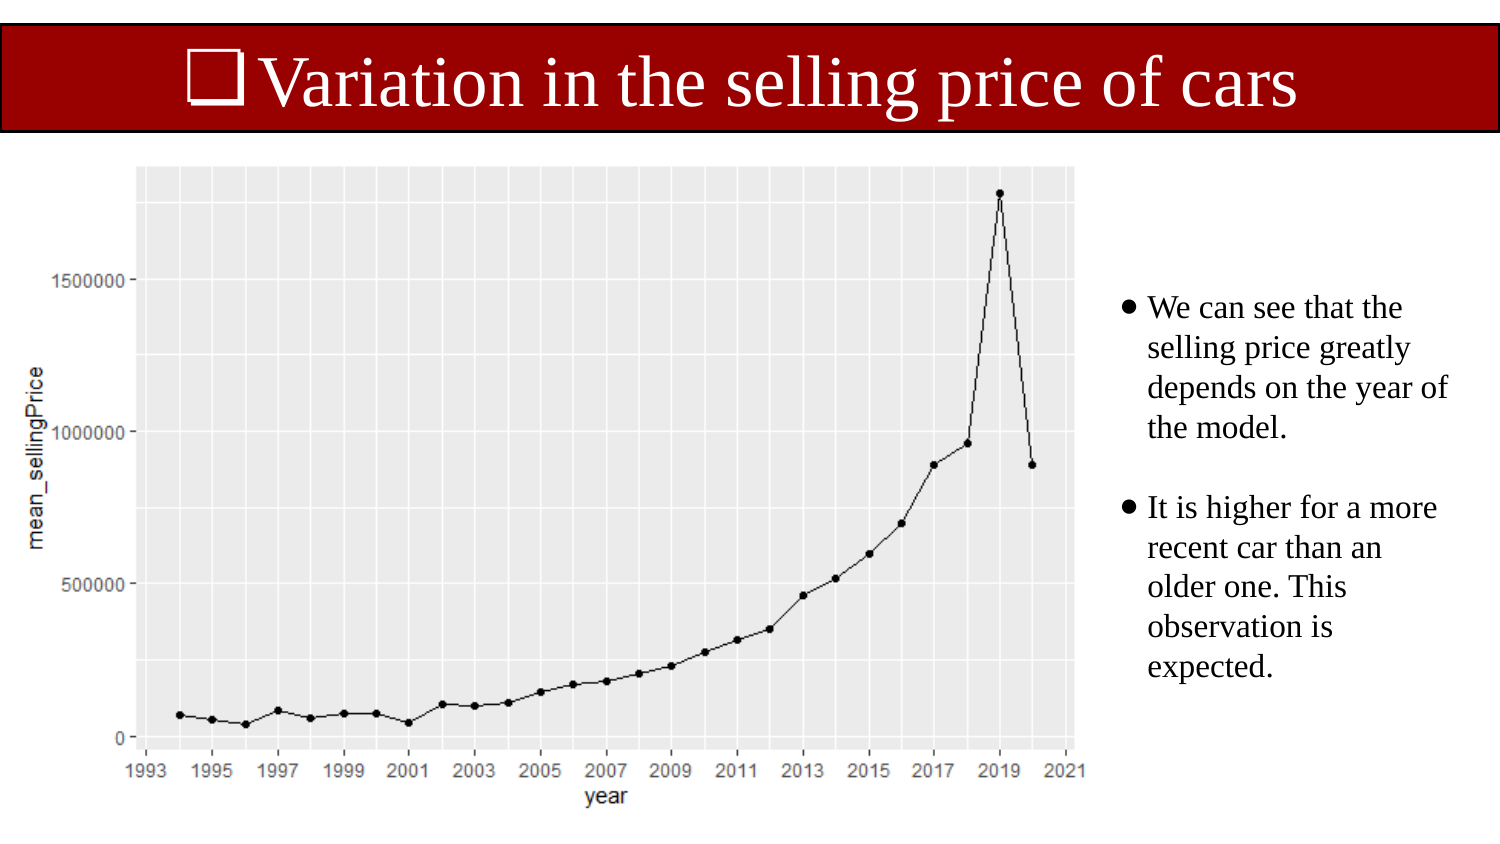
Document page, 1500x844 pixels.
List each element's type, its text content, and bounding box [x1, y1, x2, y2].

text_box Variation in the selling price of cars [0, 24, 1500, 132]
text_box We can see that the selling price greatly depends on the year of the model. It is higher for a more recent car than an older one. This observation is expected. [1104, 270, 1474, 700]
picture [12, 155, 1087, 819]
